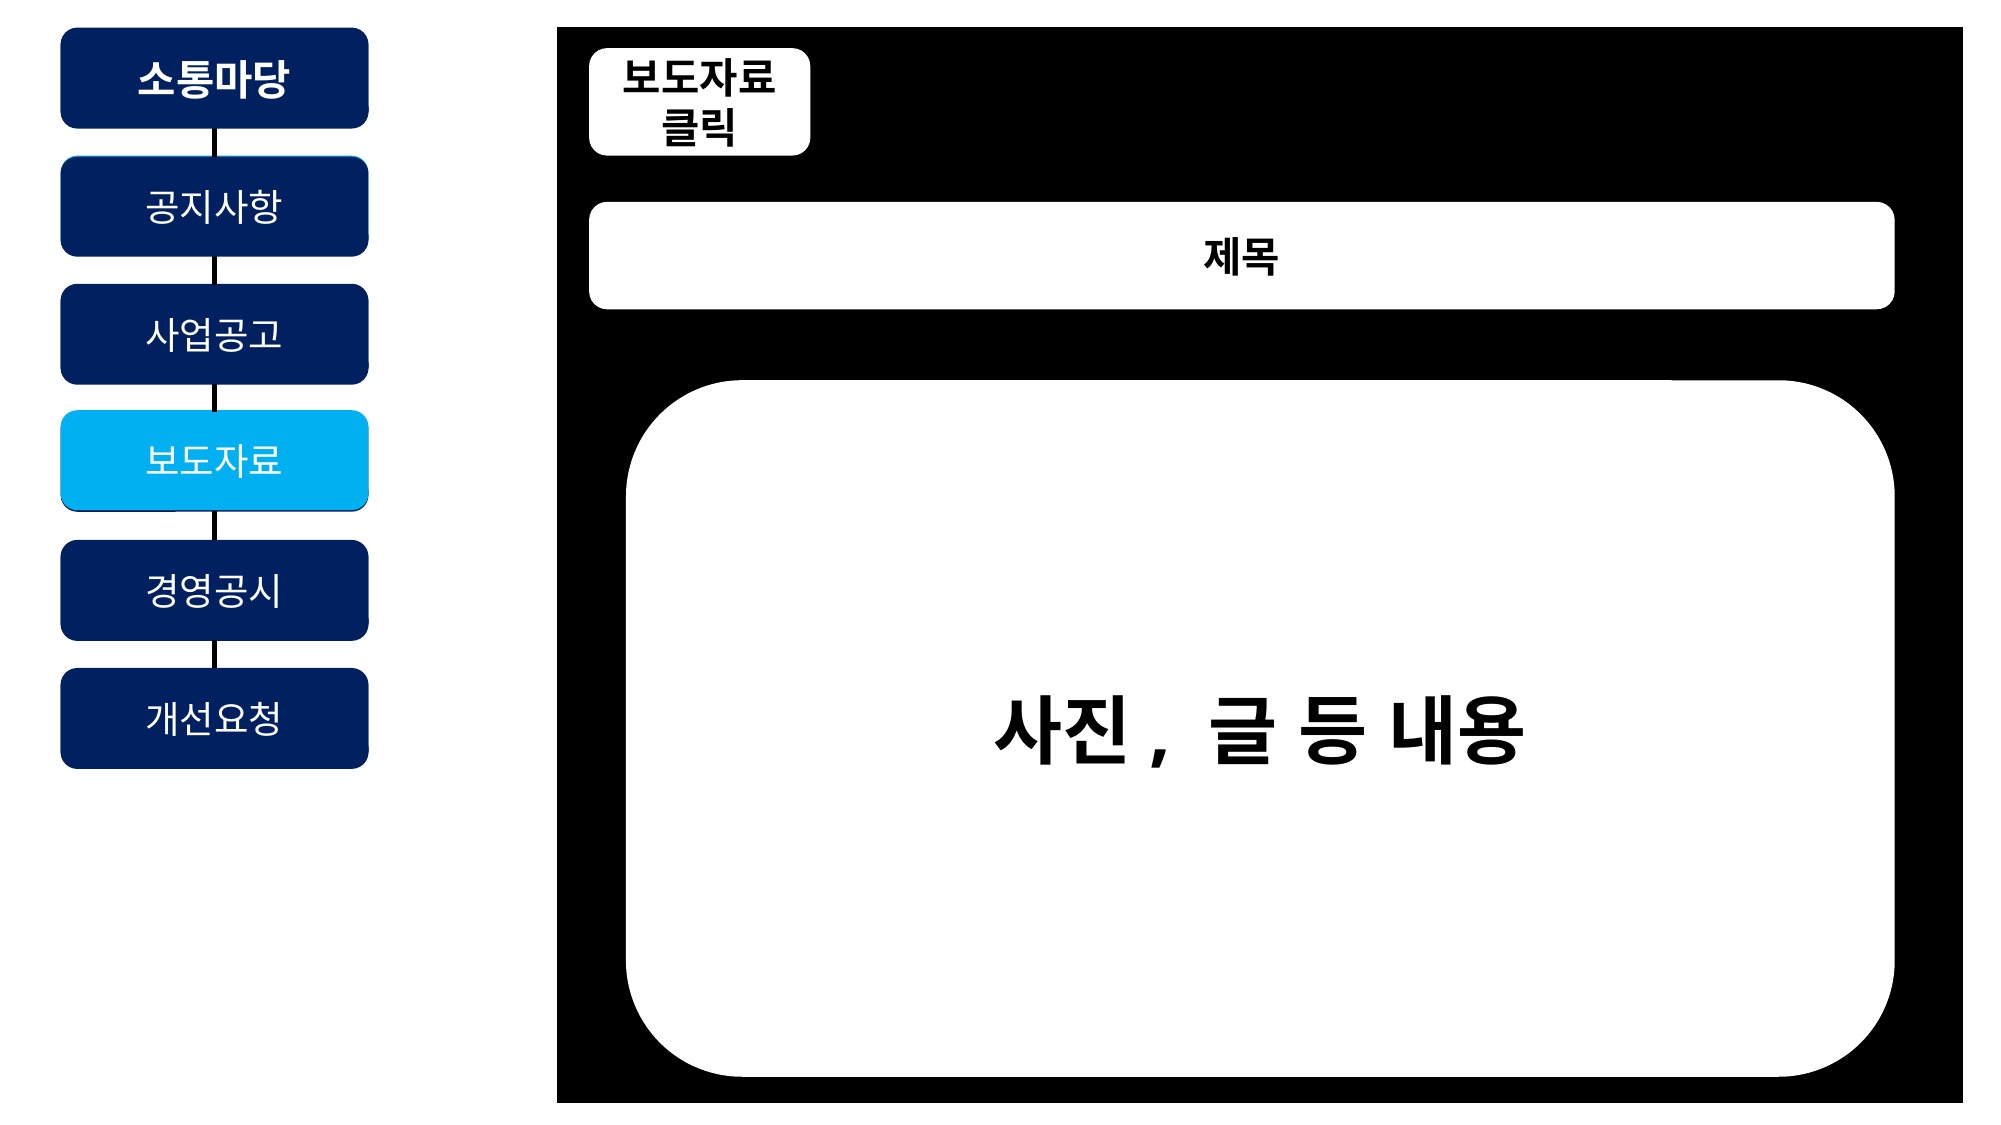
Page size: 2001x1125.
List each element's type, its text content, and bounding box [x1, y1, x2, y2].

text_box 사업공고 [59, 283, 370, 386]
text_box 보도자료 [59, 409, 370, 512]
text_box 공지사항 [59, 155, 370, 258]
text_box 보도자료 클릭 [588, 47, 812, 157]
text_box 개선요청 [59, 667, 370, 770]
text_box 제목 [588, 200, 1896, 311]
text_box [557, 27, 1963, 1103]
text_box 소통마당 [59, 27, 370, 130]
text_box 경영공시 [59, 539, 370, 642]
text_box 사진, 글 등 내용 [624, 379, 1896, 1078]
